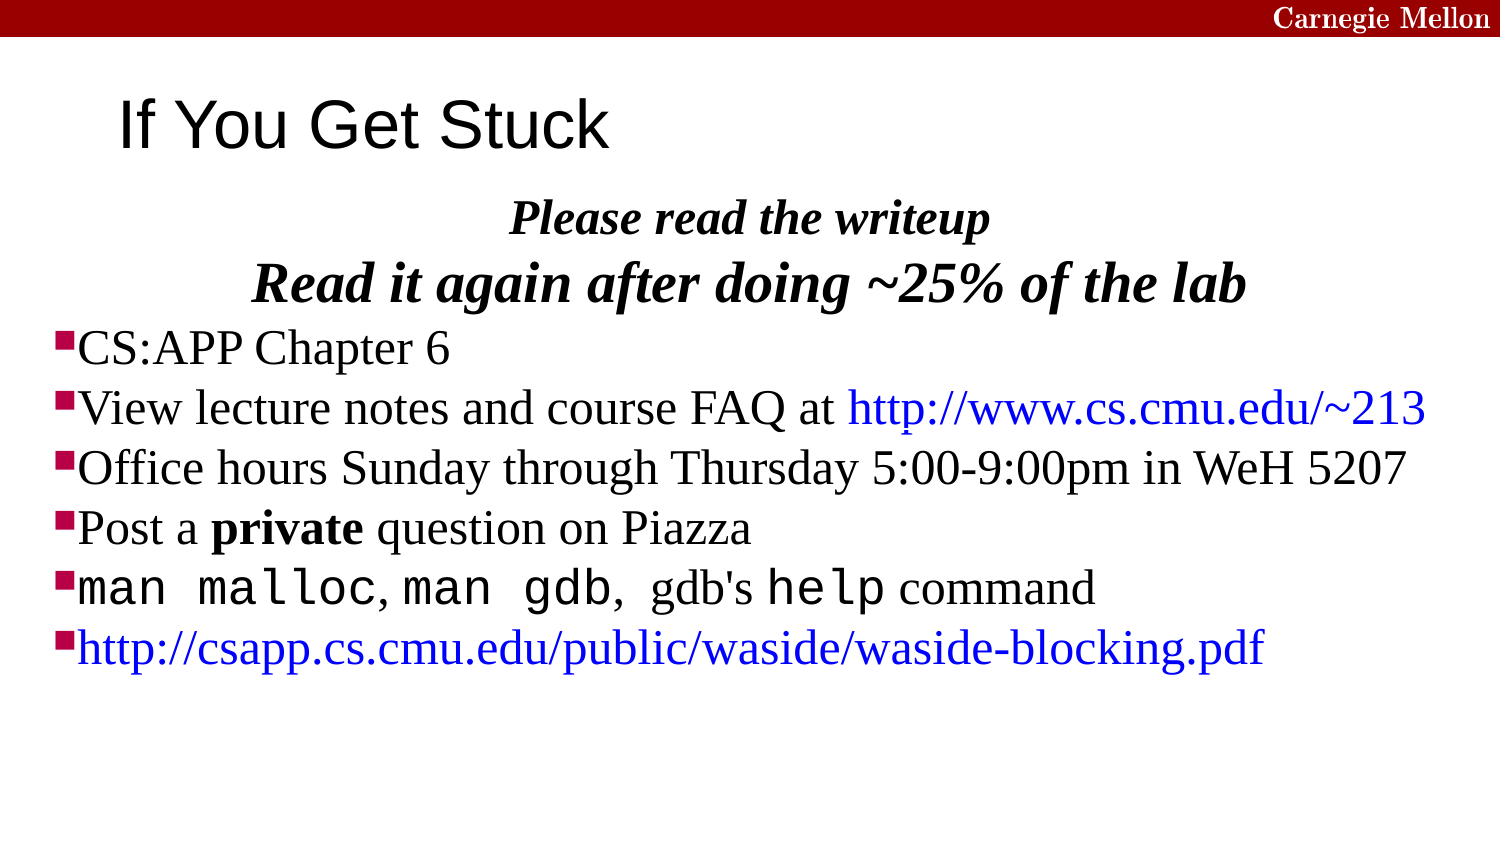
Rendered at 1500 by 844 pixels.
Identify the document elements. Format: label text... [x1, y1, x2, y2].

text_box Please read the writeup Read it again after doing ~25% of the lab CS:APP Chapter 6 View lecture notes and course FAQ at http://www.cs.cmu.edu/~213 Office hours Sunday through Thursday 5:00-9:00pm in WeH 5207 Post a private question on Piazza man malloc, man gdb, gdb's help command http://csapp.cs.cmu.edu/public/waside/waside-blocking.pdf [38, 177, 1462, 760]
picture [0, 0, 1500, 844]
text_box If You Get Stuck [103, 44, 1397, 177]
